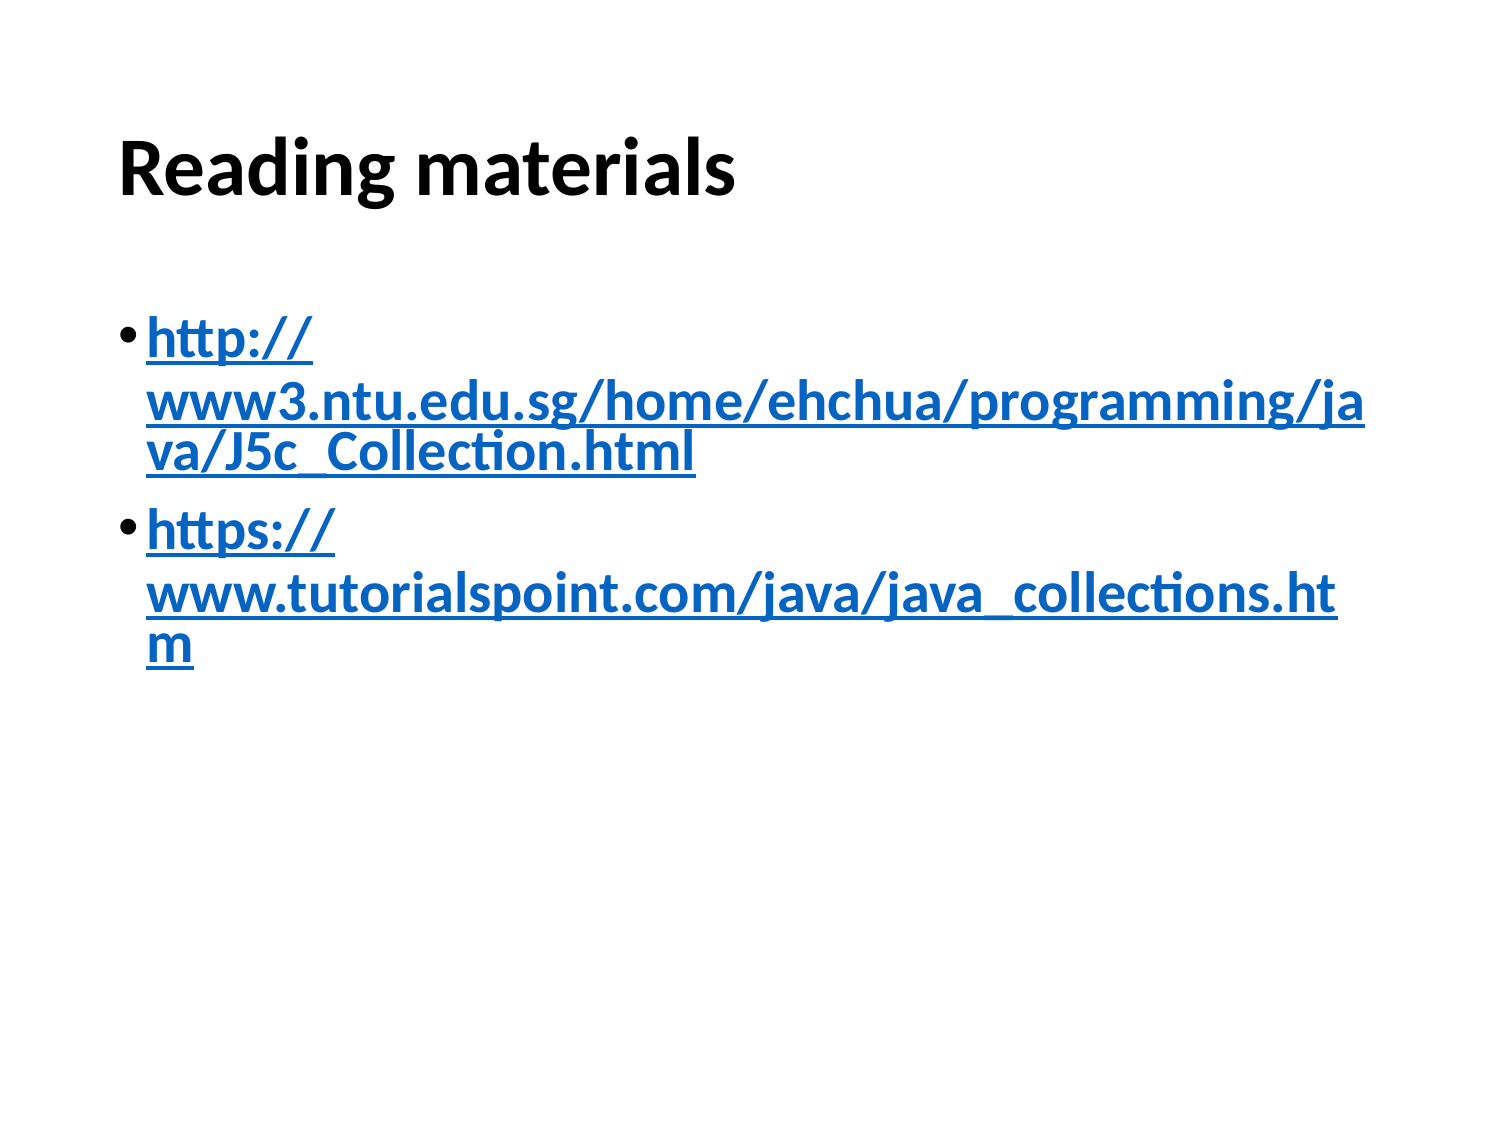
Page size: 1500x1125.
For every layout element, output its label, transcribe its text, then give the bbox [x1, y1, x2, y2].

title Reading materials [103, 59, 1397, 278]
list http://www3.ntu.edu.sg/home/ehchua/programming/java/J5c_Collection.html https://www.tutorialspoint.com/java/java_collections.htm [103, 299, 1397, 1014]
